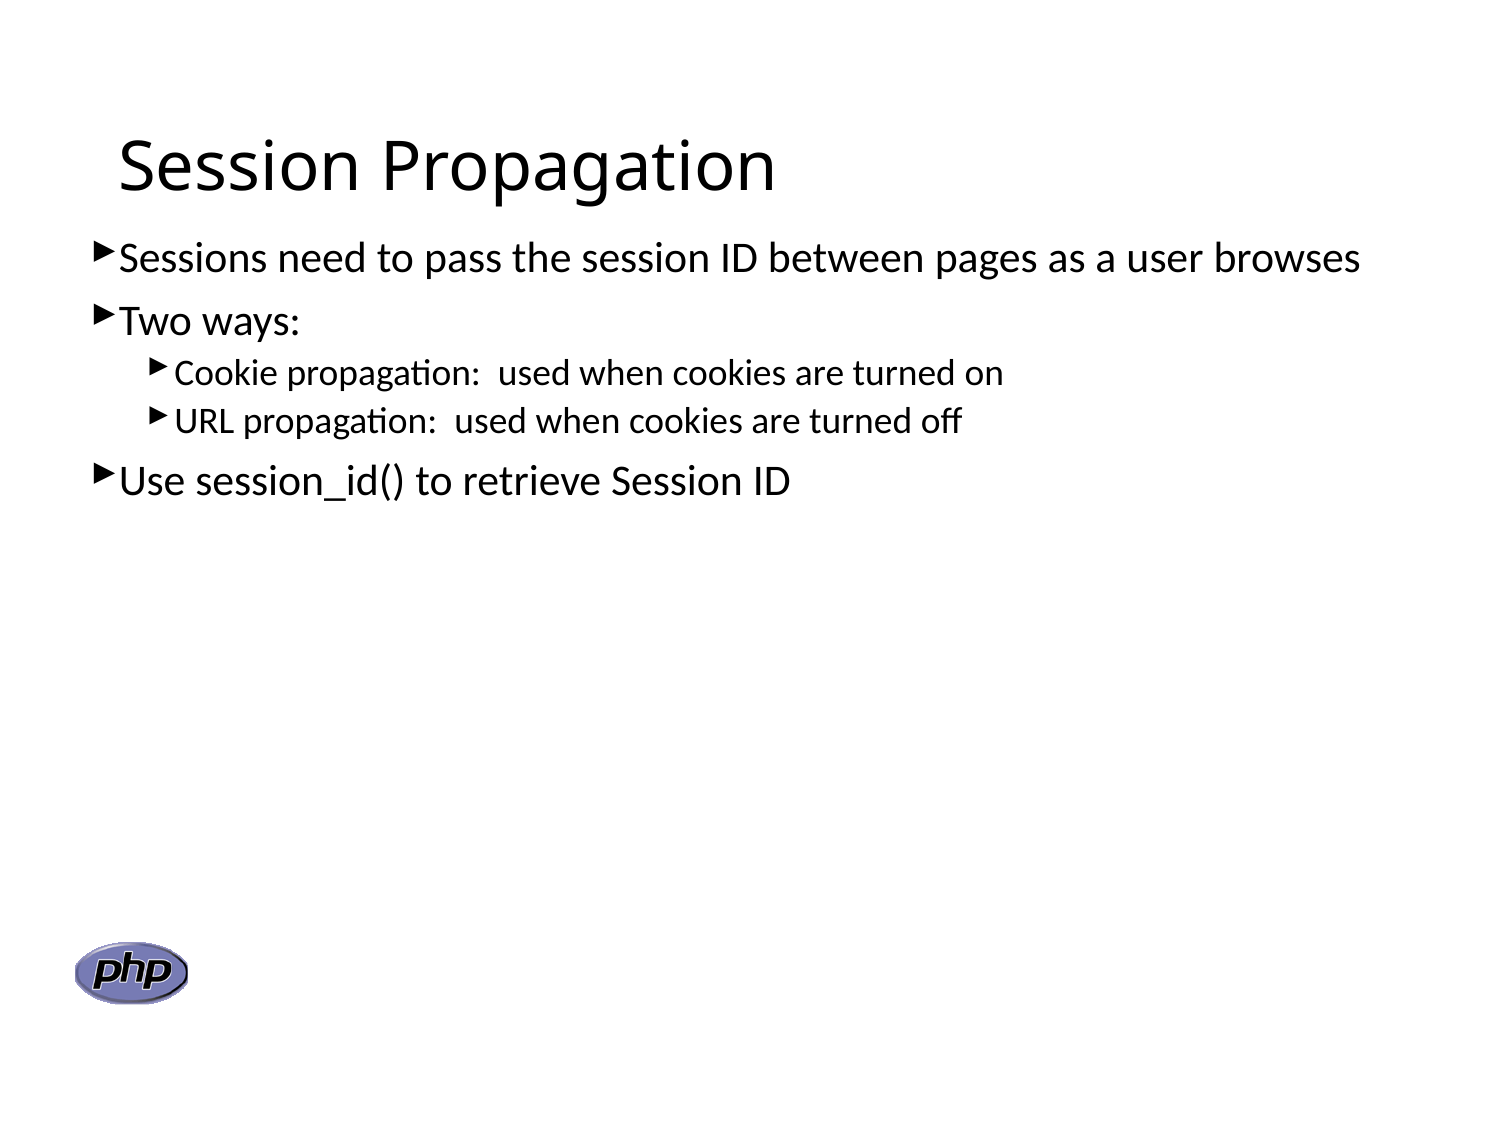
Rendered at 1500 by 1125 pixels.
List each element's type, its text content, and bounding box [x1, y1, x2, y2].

title Session Propagation [103, 59, 1397, 227]
list Sessions need to pass the session ID between pages as a user browses Two ways: Cookie propagation: used when cookies are turned on URL propagation: used when cookies are turned off Use session_id() to retrieve Session ID [75, 227, 1425, 1038]
